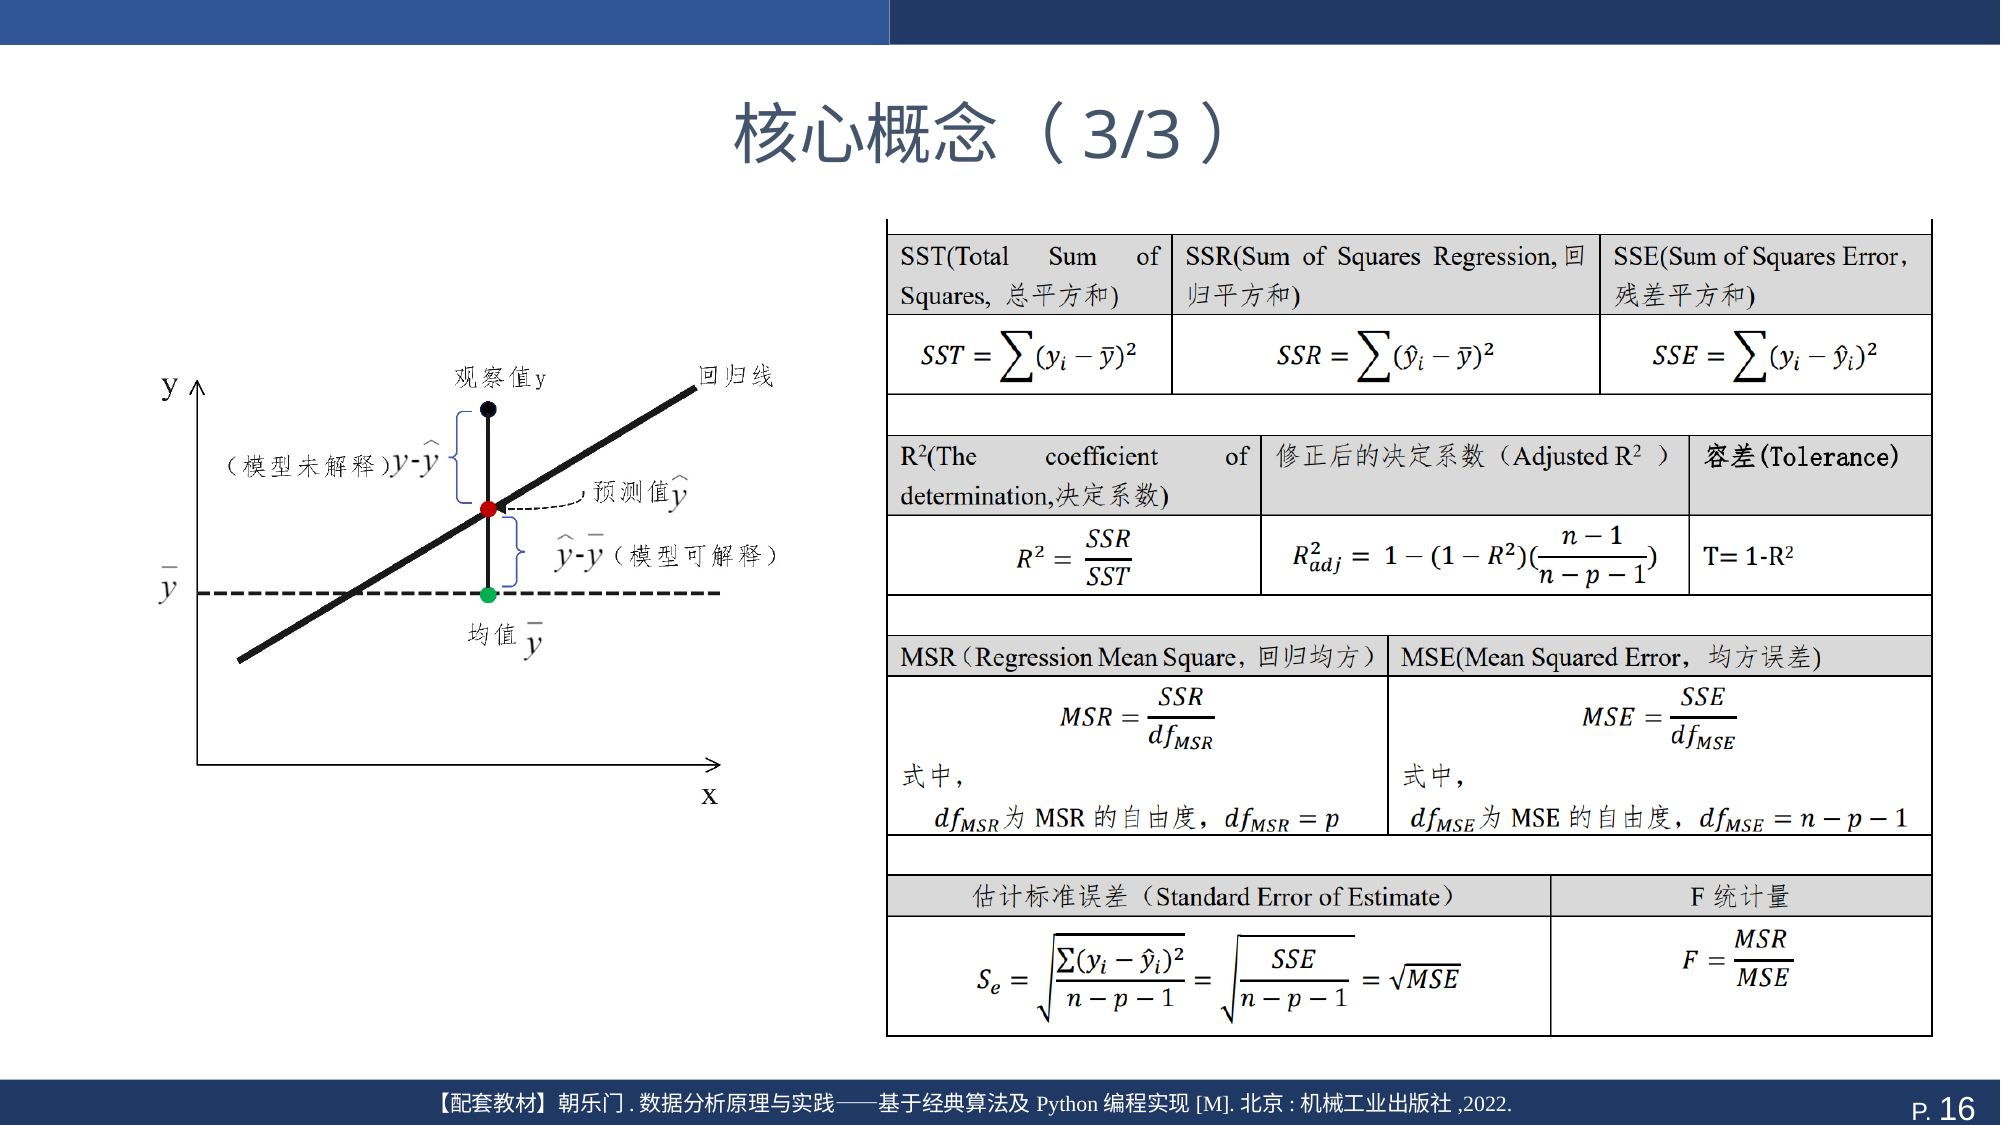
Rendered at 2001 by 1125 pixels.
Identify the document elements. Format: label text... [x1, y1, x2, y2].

picture [869, 219, 1945, 1053]
title 核心概念（3/3） [64, 64, 1934, 200]
picture [149, 336, 820, 824]
